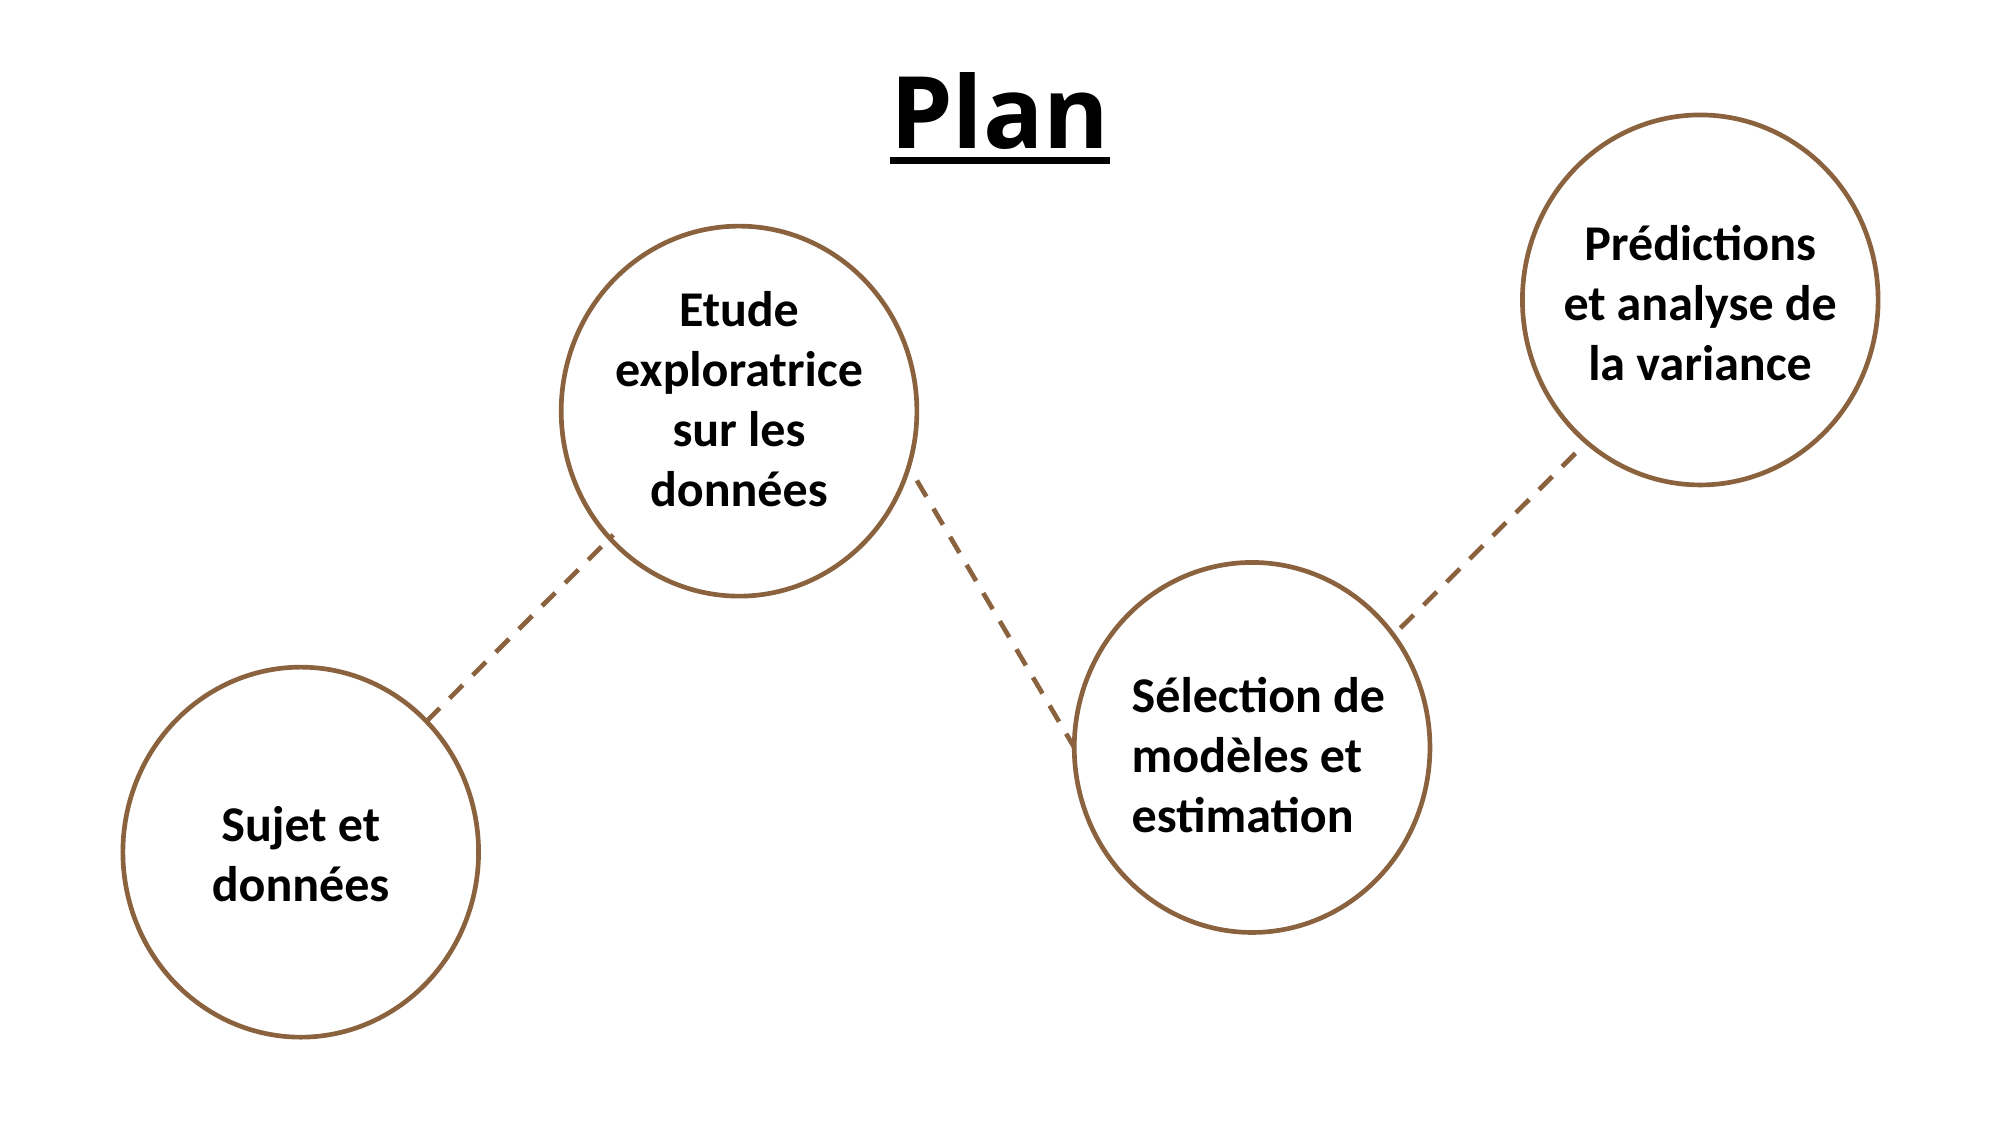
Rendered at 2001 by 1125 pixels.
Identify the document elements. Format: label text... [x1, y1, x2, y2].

text_box [886, 305, 918, 518]
text_box [1073, 561, 1408, 934]
text_box [121, 666, 480, 1039]
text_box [426, 534, 614, 722]
text_box Sujet et données [176, 784, 425, 919]
text_box Prédictions et analyse de la variance [1545, 203, 1856, 398]
text_box [1521, 207, 1545, 393]
text_box [1547, 113, 1853, 203]
text_box [624, 225, 854, 268]
text_box Plan [698, 41, 1302, 177]
text_box [1856, 208, 1880, 392]
text_box [560, 305, 592, 518]
text_box [1411, 661, 1431, 833]
text_box Sélection de modèles et estimation [1116, 655, 1411, 850]
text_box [1400, 441, 1588, 629]
text_box [1548, 398, 1853, 486]
text_box [596, 524, 882, 598]
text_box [916, 480, 1127, 617]
text_box Etude exploratrice sur les données [592, 268, 886, 524]
